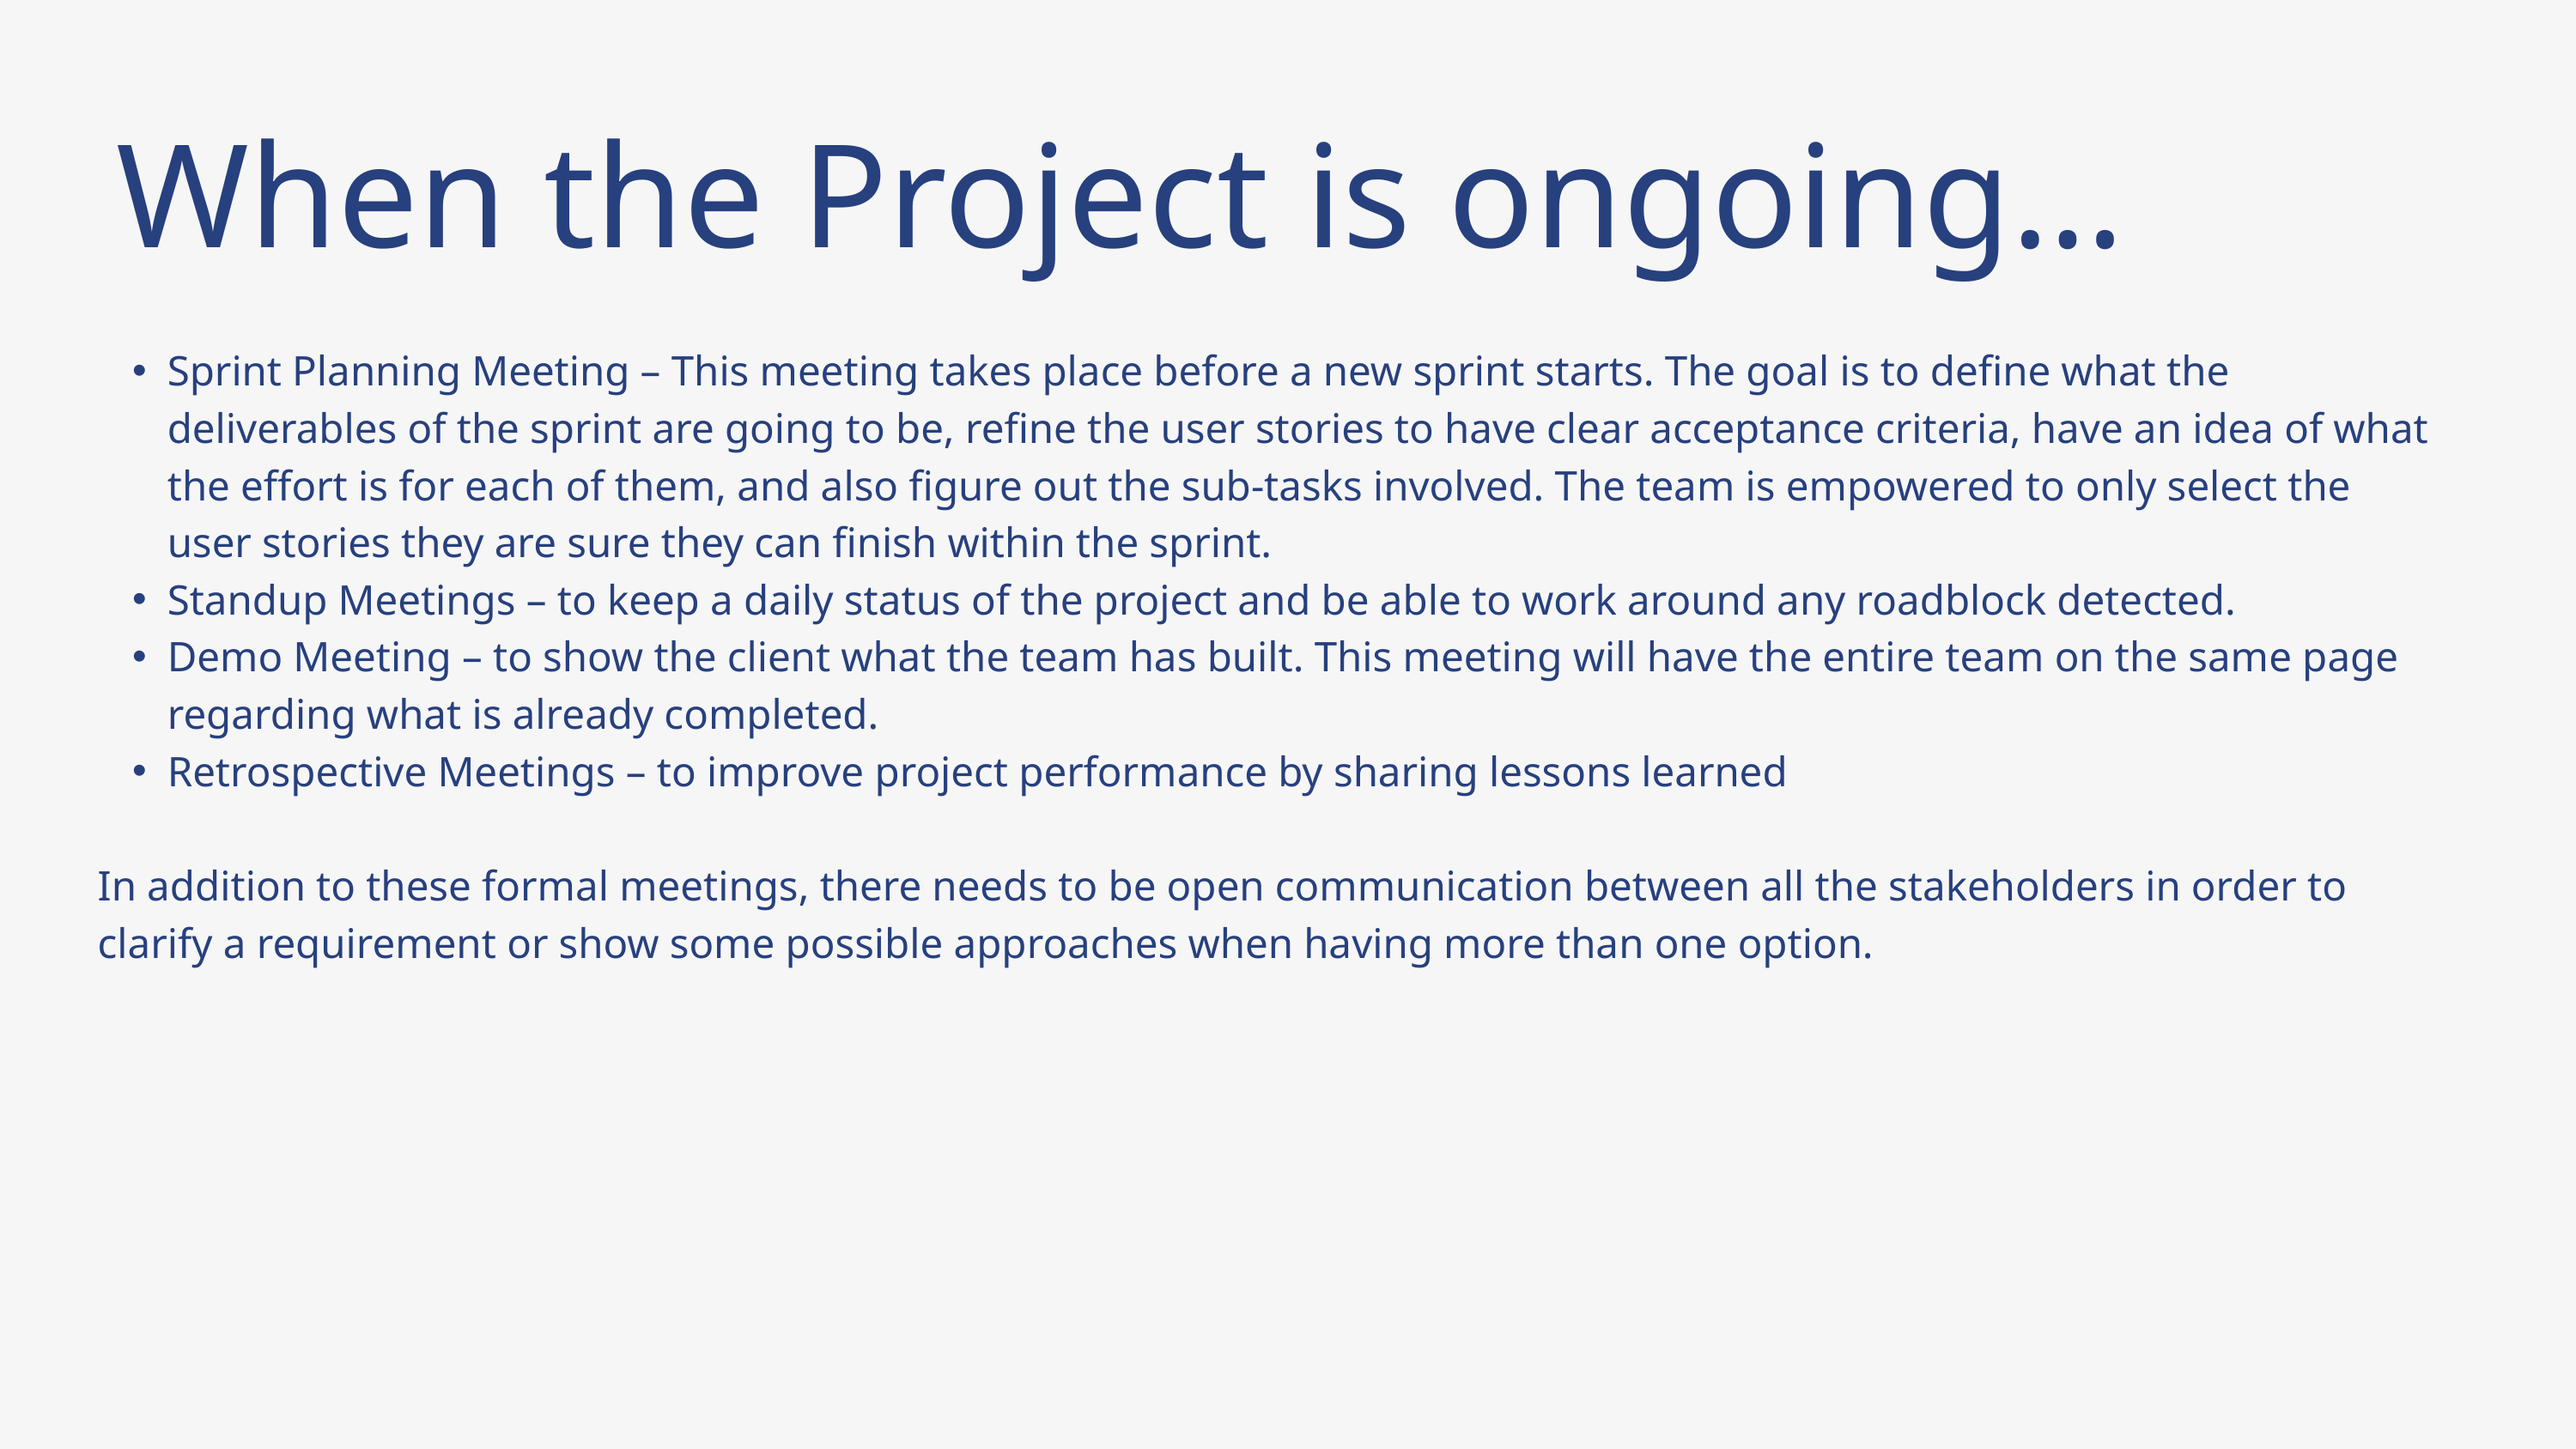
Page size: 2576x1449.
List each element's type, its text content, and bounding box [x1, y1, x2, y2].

text_box Sprint Planning Meeting – This meeting takes place before a new sprint starts. The goal is to define what the deliverables of the sprint are going to be, refine the user stories to have clear acceptance criteria, have an idea of what the effort is for each of them, and also figure out the sub-tasks involved. The team is empowered to only select the user stories they are sure they can finish within the sprint. Standup Meetings – to keep a daily status of the project and be able to work around any roadblock detected. Demo Meeting – to show the client what the team has built. This meeting will have the entire team on the same page regarding what is already completed. Retrospective Meetings – to improve project performance by sharing lessons learned In addition to these formal meetings, there needs to be open communication between all the stakeholders in order to clarify a requirement or show some possible approaches when having more than one option. [97, 336, 2432, 1024]
text_box When the Project is ongoing… [116, 105, 2302, 336]
